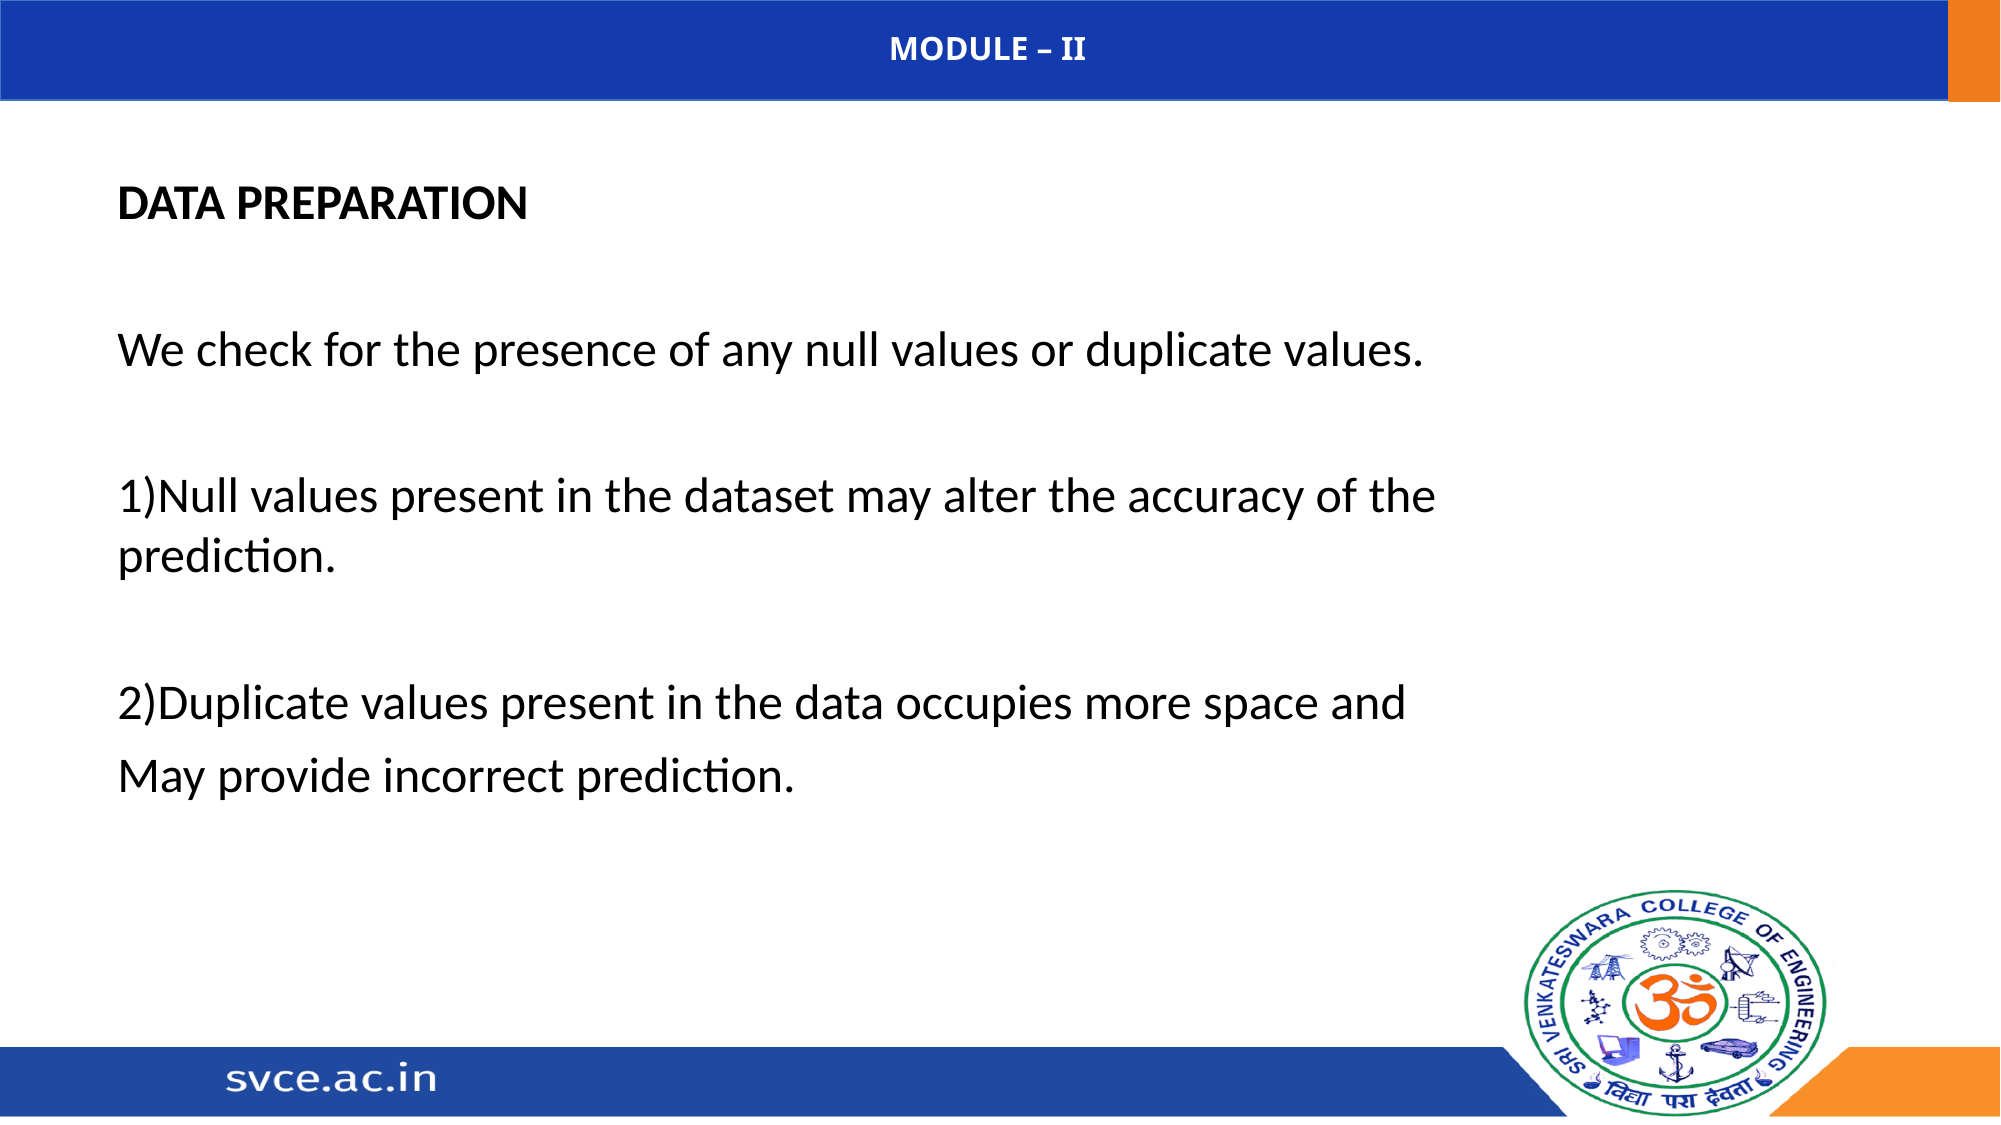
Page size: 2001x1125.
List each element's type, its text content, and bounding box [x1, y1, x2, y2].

text_box DATA PREPARATION We check for the presence of any null values or duplicate values. 1)Null values present in the dataset may alter the accuracy of the prediction. 2)Duplicate values present in the data occupies more space and May provide incorrect prediction. [102, 161, 1478, 1030]
title MODULE – II [312, 24, 1663, 75]
picture [0, 814, 2000, 1125]
